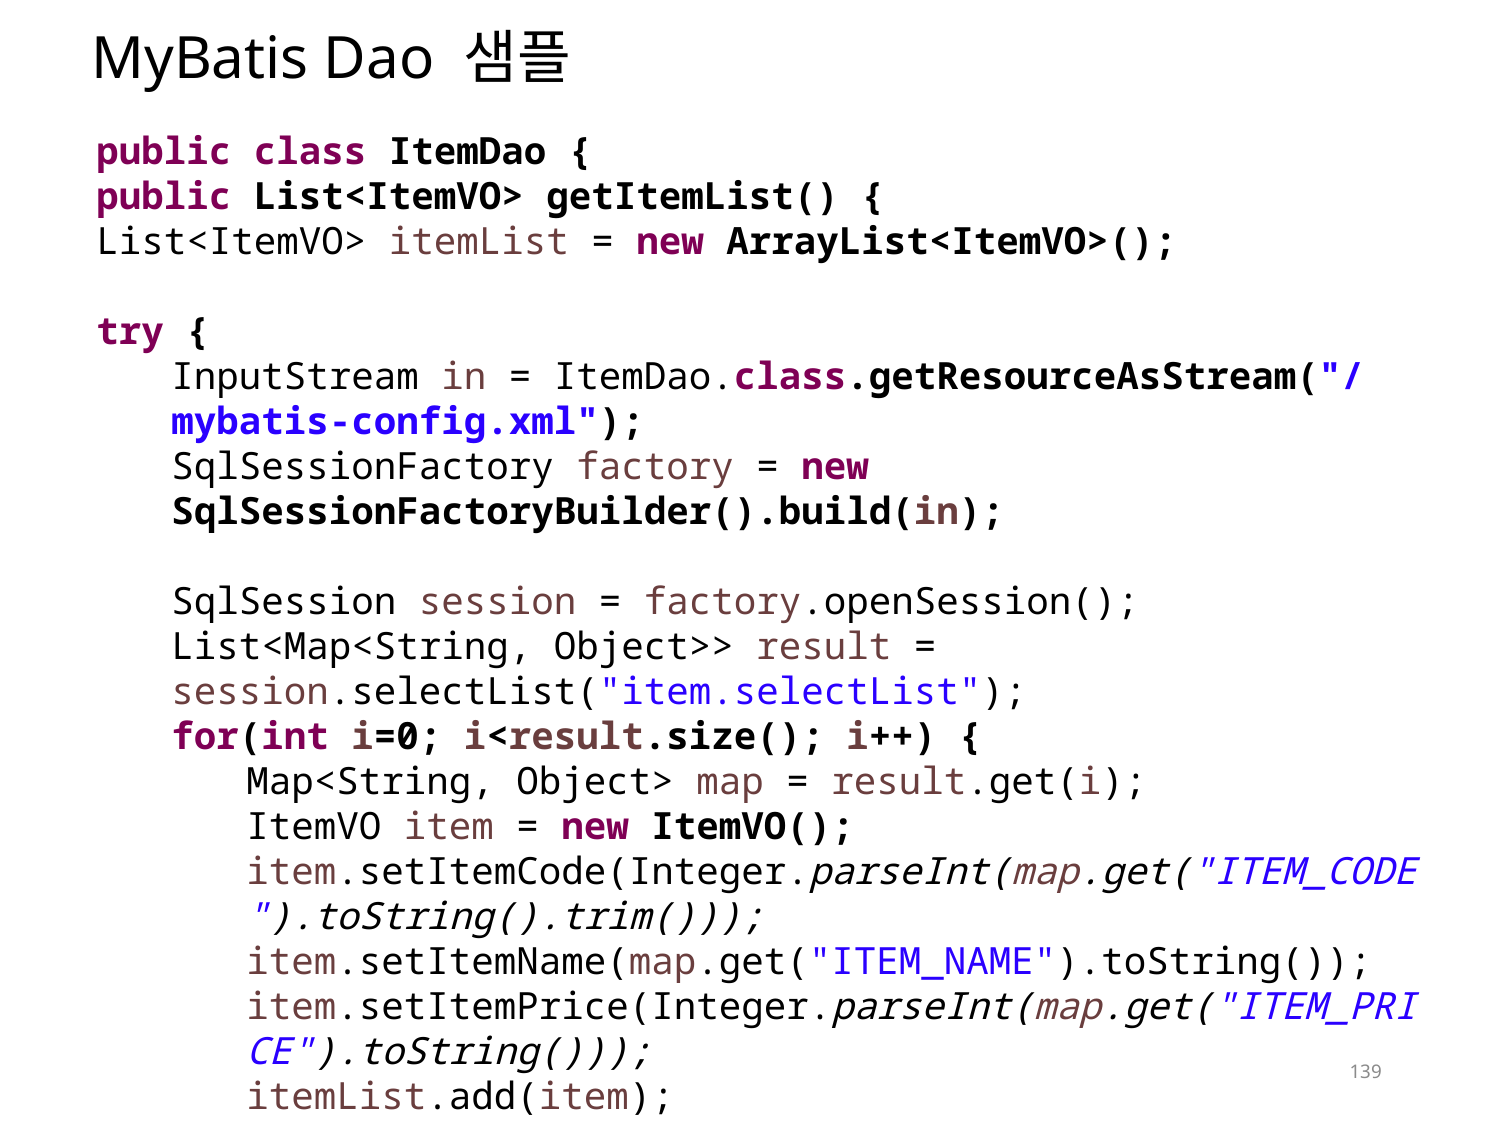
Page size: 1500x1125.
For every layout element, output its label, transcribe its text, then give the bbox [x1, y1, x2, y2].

text_box public class ItemDao { public List<ItemVO> getItemList() { List<ItemVO> itemList = new ArrayList<ItemVO>(); try { InputStream in = ItemDao.class.getResourceAsStream("/mybatis-config.xml"); SqlSessionFactory factory = new SqlSessionFactoryBuilder().build(in); SqlSession session = factory.openSession(); List<Map<String, Object>> result = session.selectList("item.selectList"); for(int i=0; i<result.size(); i++) { Map<String, Object> map = result.get(i); ItemVO item = new ItemVO(); item.setItemCode(Integer.parseInt(map.get("ITEM_CODE").toString().trim())); item.setItemName(map.get("ITEM_NAME").toString()); item.setItemPrice(Integer.parseInt(map.get("ITEM_PRICE").toString())); itemList.add(item); } } catch (Exception e) { e.printStackTrace(); } return itemList; } } [81, 119, 1447, 1125]
title MyBatis Dao 샘플 [76, 19, 1427, 101]
